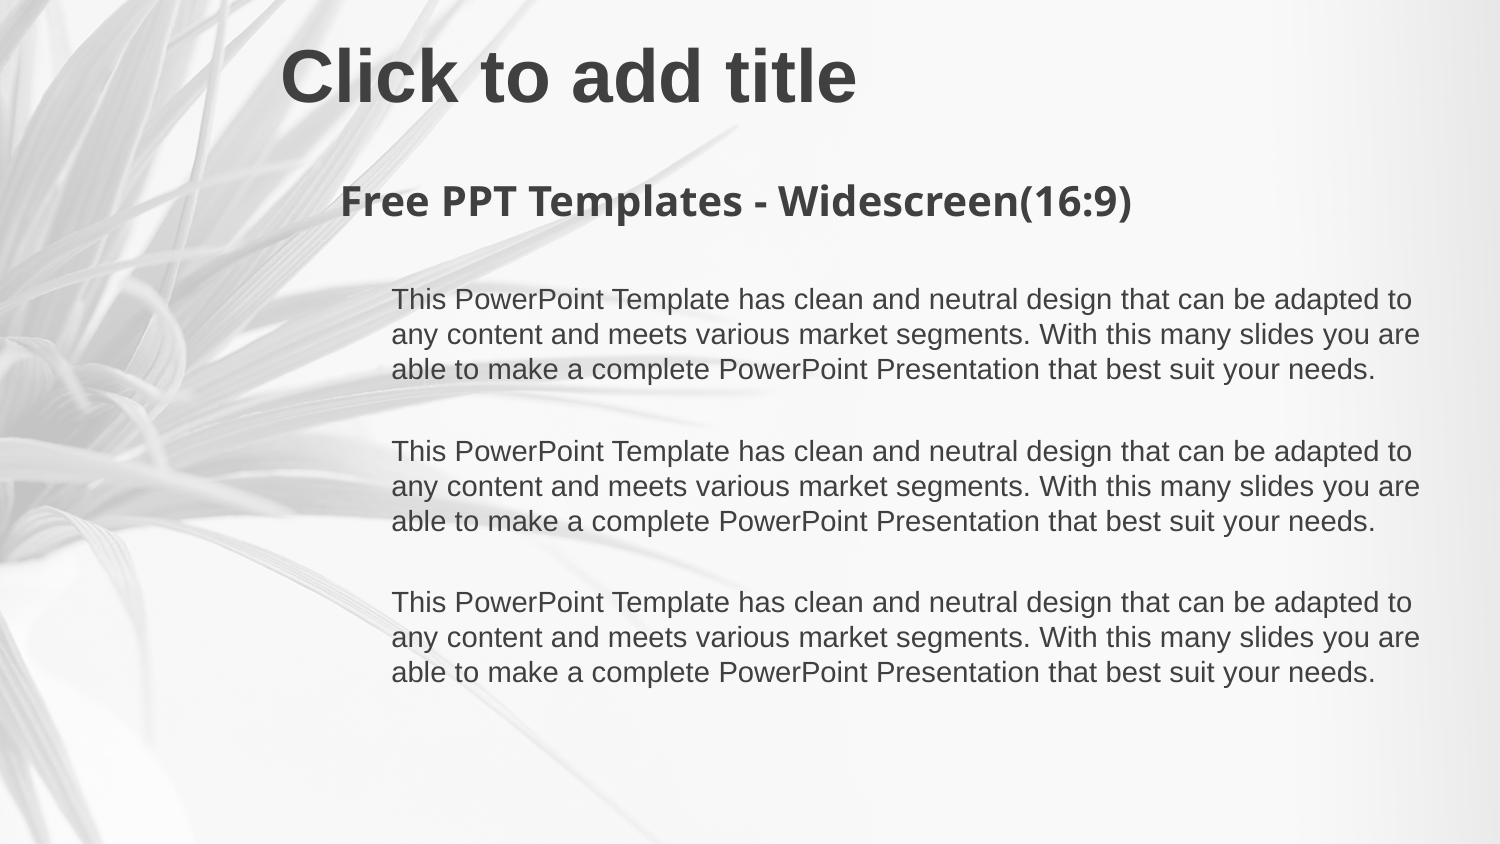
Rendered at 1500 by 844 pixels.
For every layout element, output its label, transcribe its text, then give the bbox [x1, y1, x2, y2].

picture [0, 0, 1500, 844]
title Click to add title [265, 0, 1500, 146]
list This PowerPoint Template has clean and neutral design that can be adapted to any content and meets various market segments. With this many slides you are able to make a complete PowerPoint Presentation that best suit your needs. This PowerPoint Template has clean and neutral design that can be adapted to any content and meets various market segments. With this many slides you are able to make a complete PowerPoint Presentation that best suit your needs. This PowerPoint Template has clean and neutral design that can be adapted to any content and meets various market segments. With this many slides you are able to make a complete PowerPoint Presentation that best suit your needs. [326, 273, 1461, 765]
list Free PPT Templates - Widescreen(16:9) [324, 161, 1459, 238]
